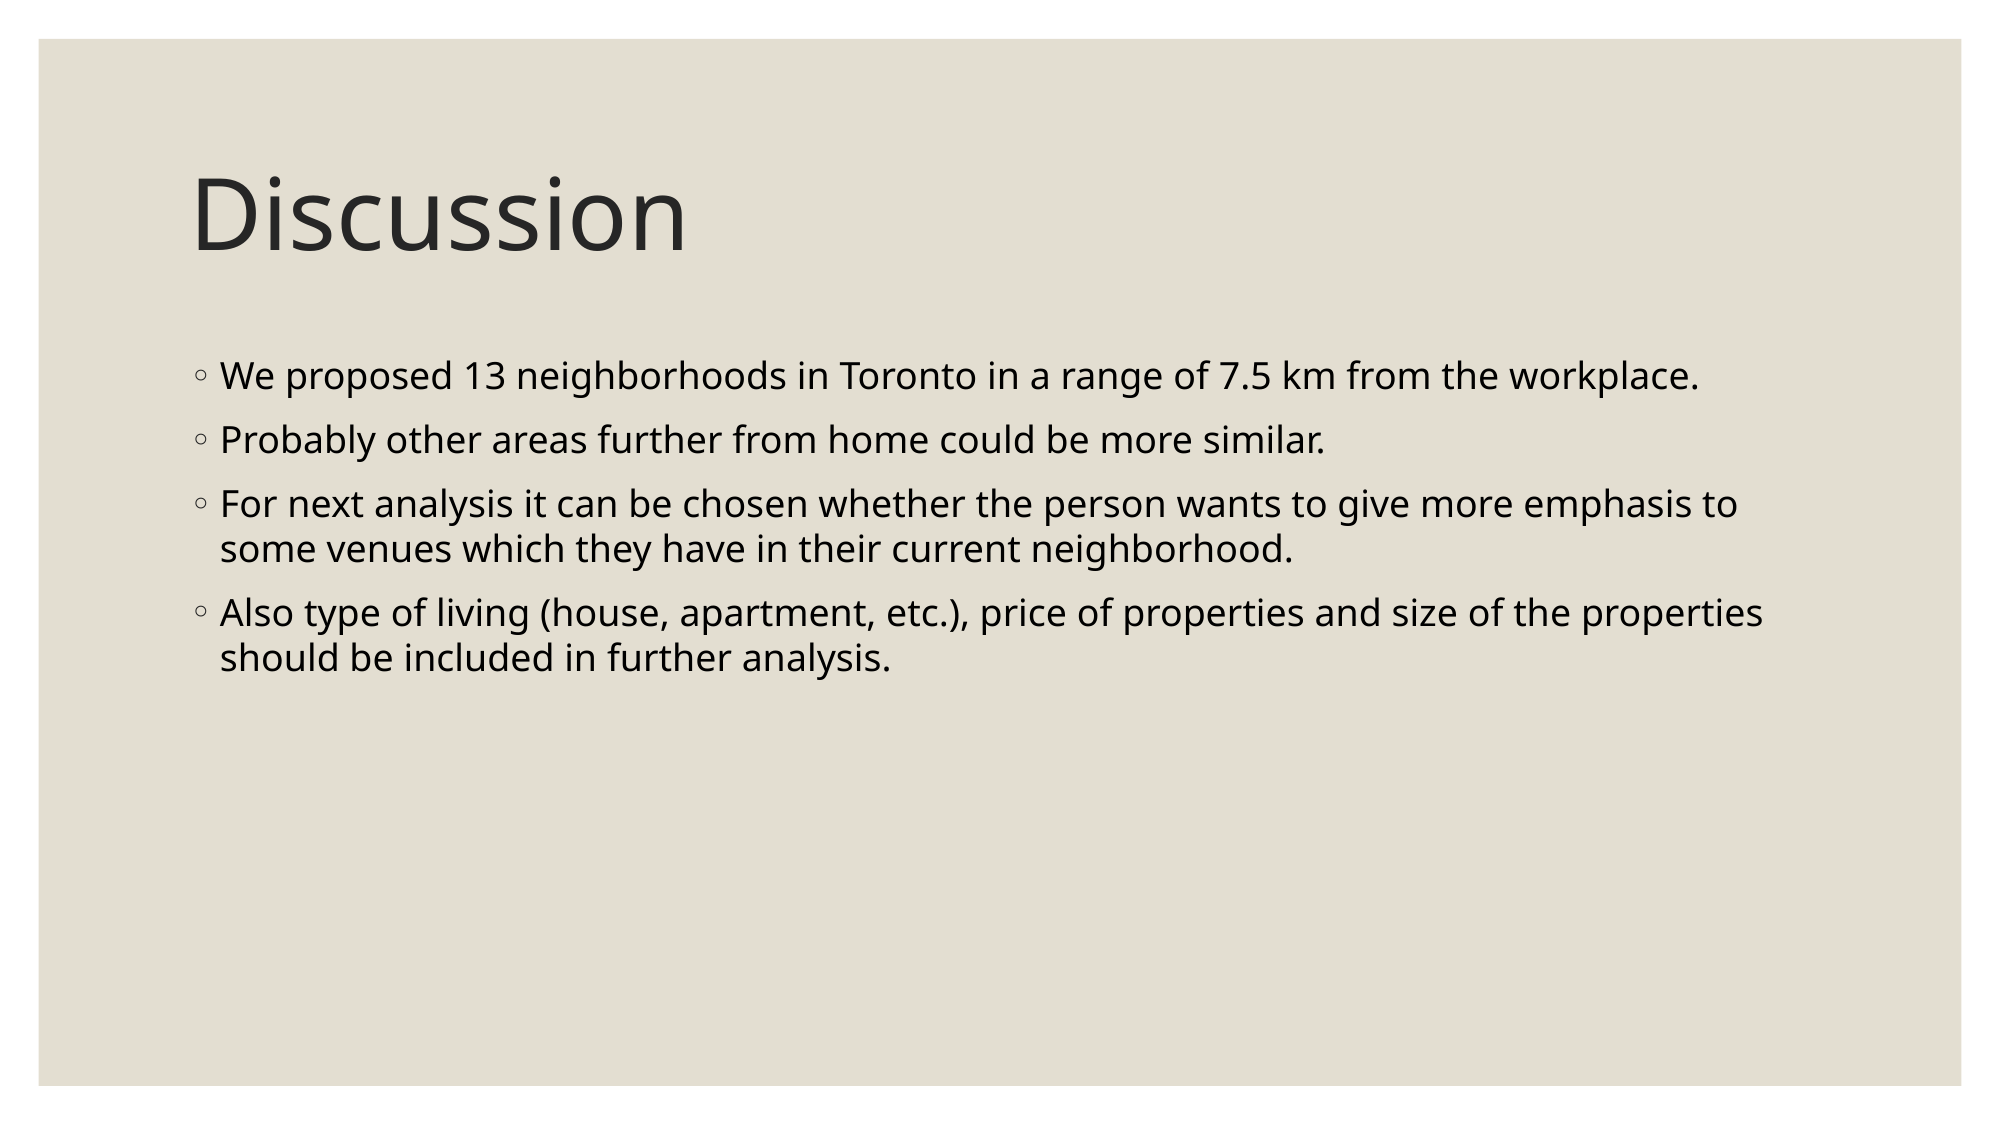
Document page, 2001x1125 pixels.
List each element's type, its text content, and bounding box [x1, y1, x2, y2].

title Discussion [174, 105, 1825, 331]
list We proposed 13 neighborhoods in Toronto in a range of 7.5 km from the workplace. Probably other areas further from home could be more similar. For next analysis it can be chosen whether the person wants to give more emphasis to some venues which they have in their current neighborhood. Also type of living (house, apartment, etc.), price of properties and size of the properties should be included in further analysis. [174, 345, 1825, 990]
